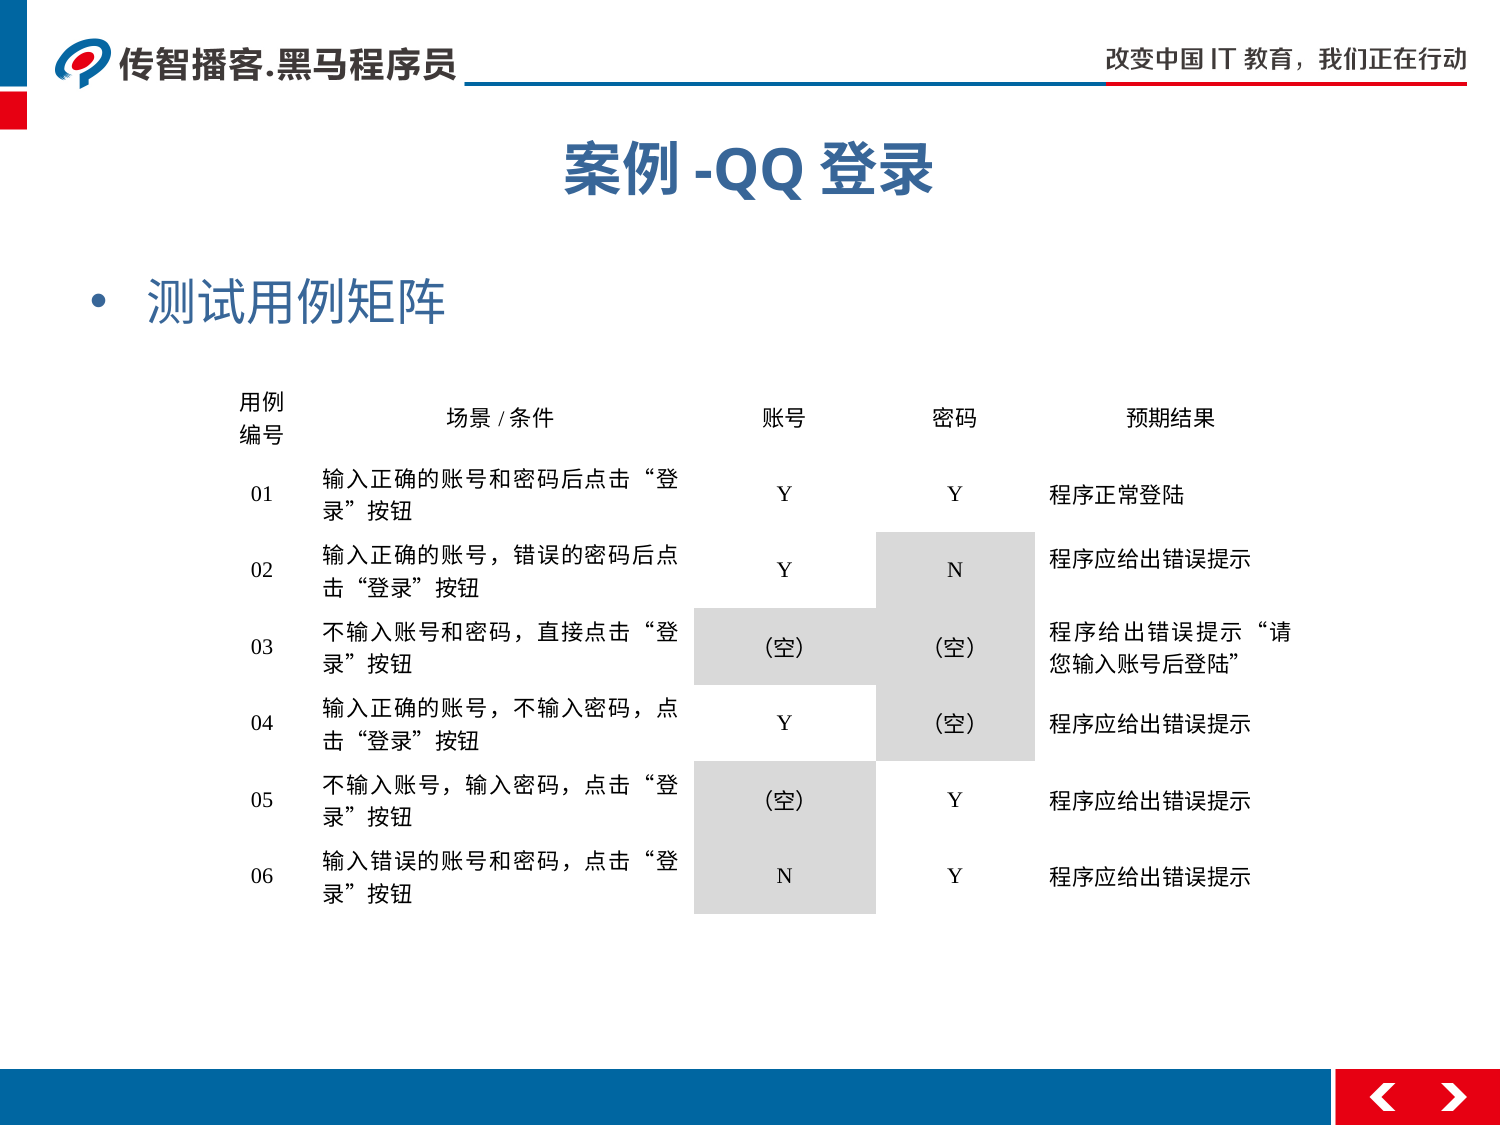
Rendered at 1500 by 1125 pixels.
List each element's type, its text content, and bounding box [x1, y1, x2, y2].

table_cell N [694, 838, 876, 914]
table_cell 程序应给出错误提示 [1035, 532, 1307, 608]
list 测试用例矩阵 [75, 262, 1425, 1005]
table_cell 02 [217, 532, 308, 608]
table_cell 05 [217, 761, 308, 838]
table_cell N [876, 532, 1035, 608]
table_cell （空） [876, 608, 1035, 685]
table_cell 04 [217, 685, 308, 761]
table_header 预期结果 [1035, 379, 1307, 455]
table_cell （空） [876, 685, 1035, 761]
table_header 密码 [876, 379, 1035, 455]
title 案例-QQ登录 [75, 124, 1425, 219]
table_header 场景/条件 [308, 379, 694, 455]
table_cell 程序正常登陆 [1035, 455, 1307, 532]
table_cell 03 [217, 608, 308, 685]
table_cell 程序应给出错误提示 [1035, 838, 1307, 914]
table_cell 程序应给出错误提示 [1035, 761, 1307, 838]
table_cell 不输入账号，输入密码，点击“登录”按钮 [308, 761, 694, 838]
table_cell 06 [217, 838, 308, 914]
table_cell Y [876, 838, 1035, 914]
table_cell Y [694, 455, 876, 532]
picture [0, 0, 1500, 1125]
table_cell 程序应给出错误提示 [1035, 685, 1307, 761]
table_cell 不输入账号和密码，直接点击“登录”按钮 [308, 608, 694, 685]
table_cell Y [694, 532, 876, 608]
table_cell 输入错误的账号和密码，点击“登录”按钮 [308, 838, 694, 914]
table_cell 输入正确的账号，不输入密码，点击“登录”按钮 [308, 685, 694, 761]
table_header 用例 编号 [217, 379, 308, 455]
table_cell 输入正确的账号和密码后点击“登录”按钮 [308, 455, 694, 532]
table_cell Y [876, 761, 1035, 838]
table_cell Y [694, 685, 876, 761]
table_cell 输入正确的账号，错误的密码后点击“登录”按钮 [308, 532, 694, 608]
table_cell （空） [694, 608, 876, 685]
table_cell （空） [694, 761, 876, 838]
table_cell 01 [217, 455, 308, 532]
table_header 账号 [694, 379, 876, 455]
table_cell Y [876, 455, 1035, 532]
table_cell 程序给出错误提示“请您输入账号后登陆” [1035, 608, 1307, 685]
